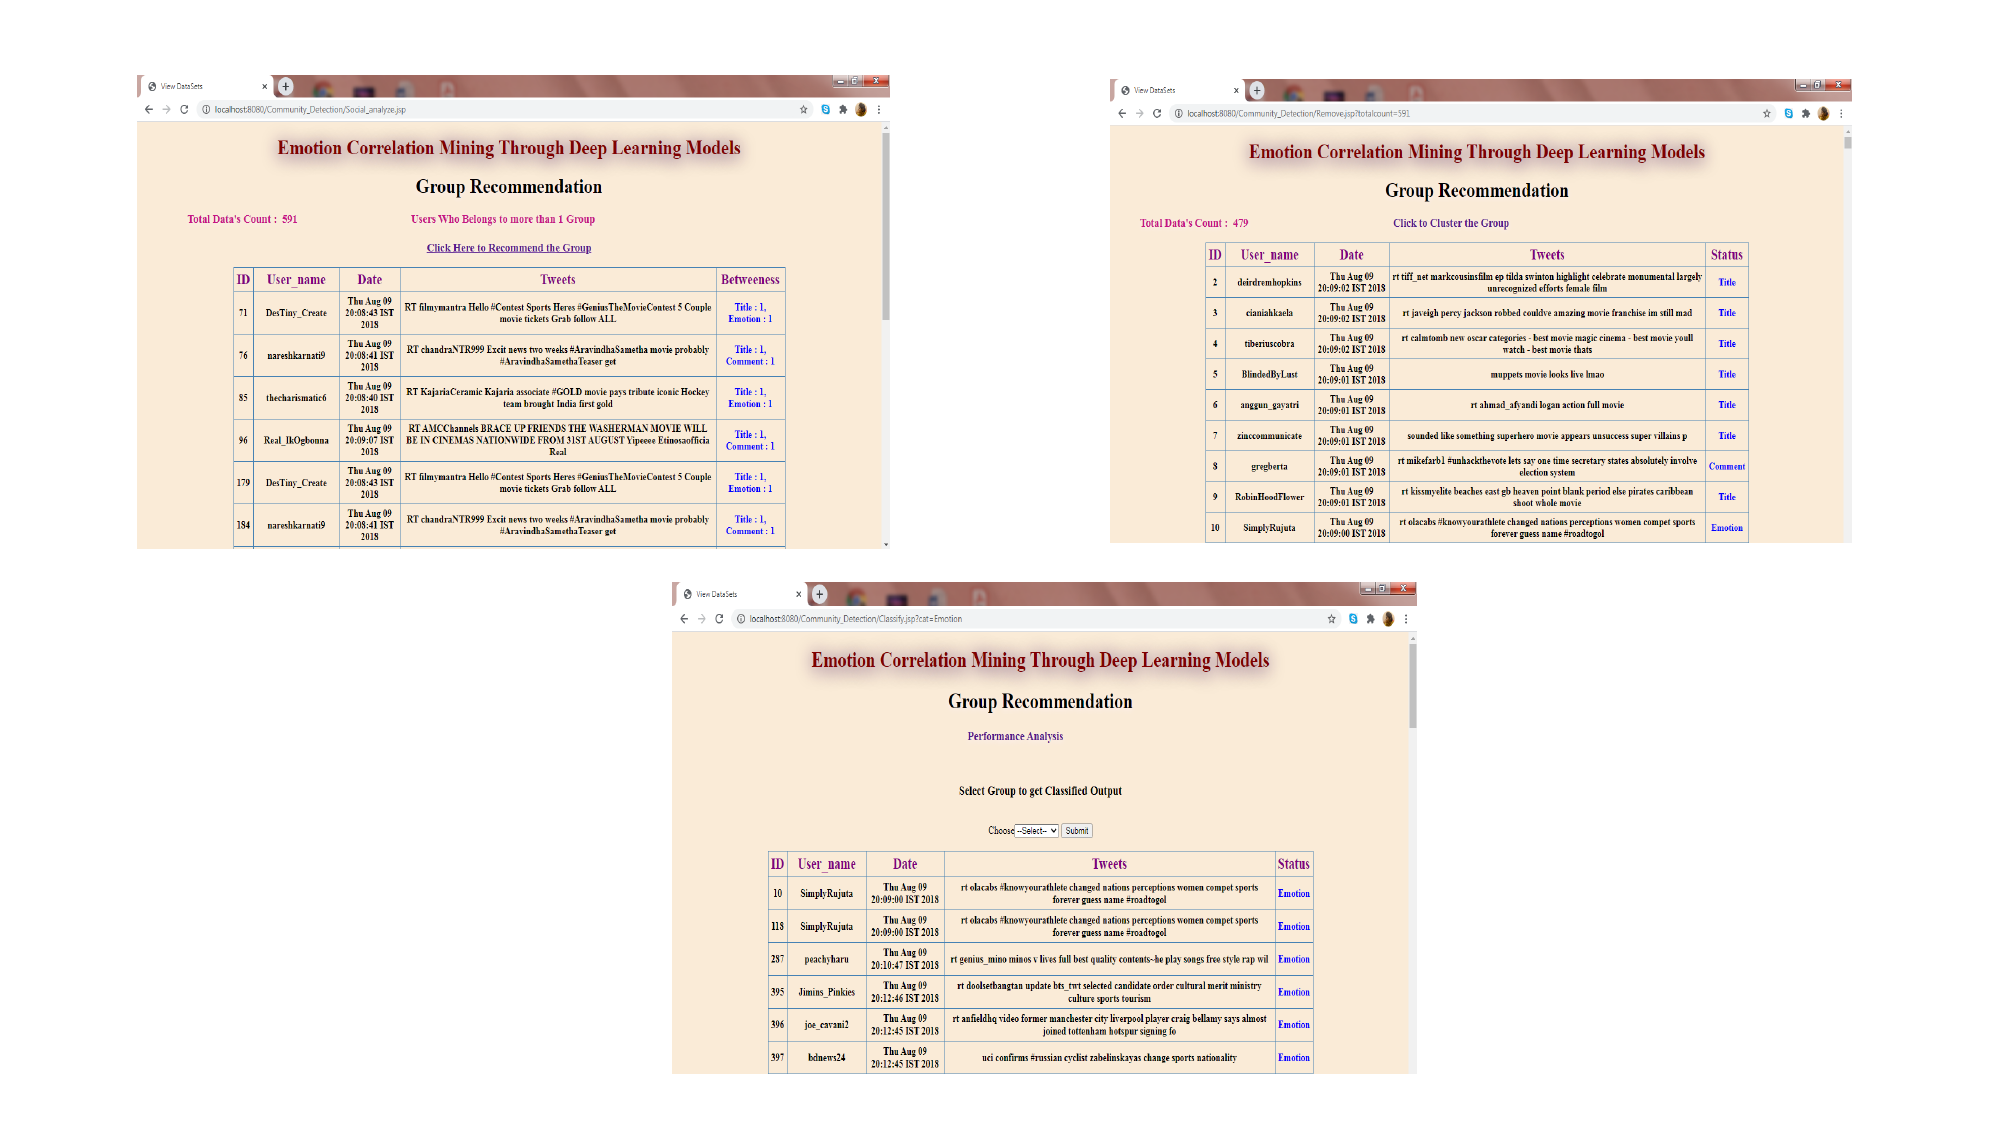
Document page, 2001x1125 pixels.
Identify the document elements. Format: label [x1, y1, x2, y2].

picture [672, 582, 1417, 1074]
list [137, 75, 890, 549]
picture [1109, 79, 1852, 543]
